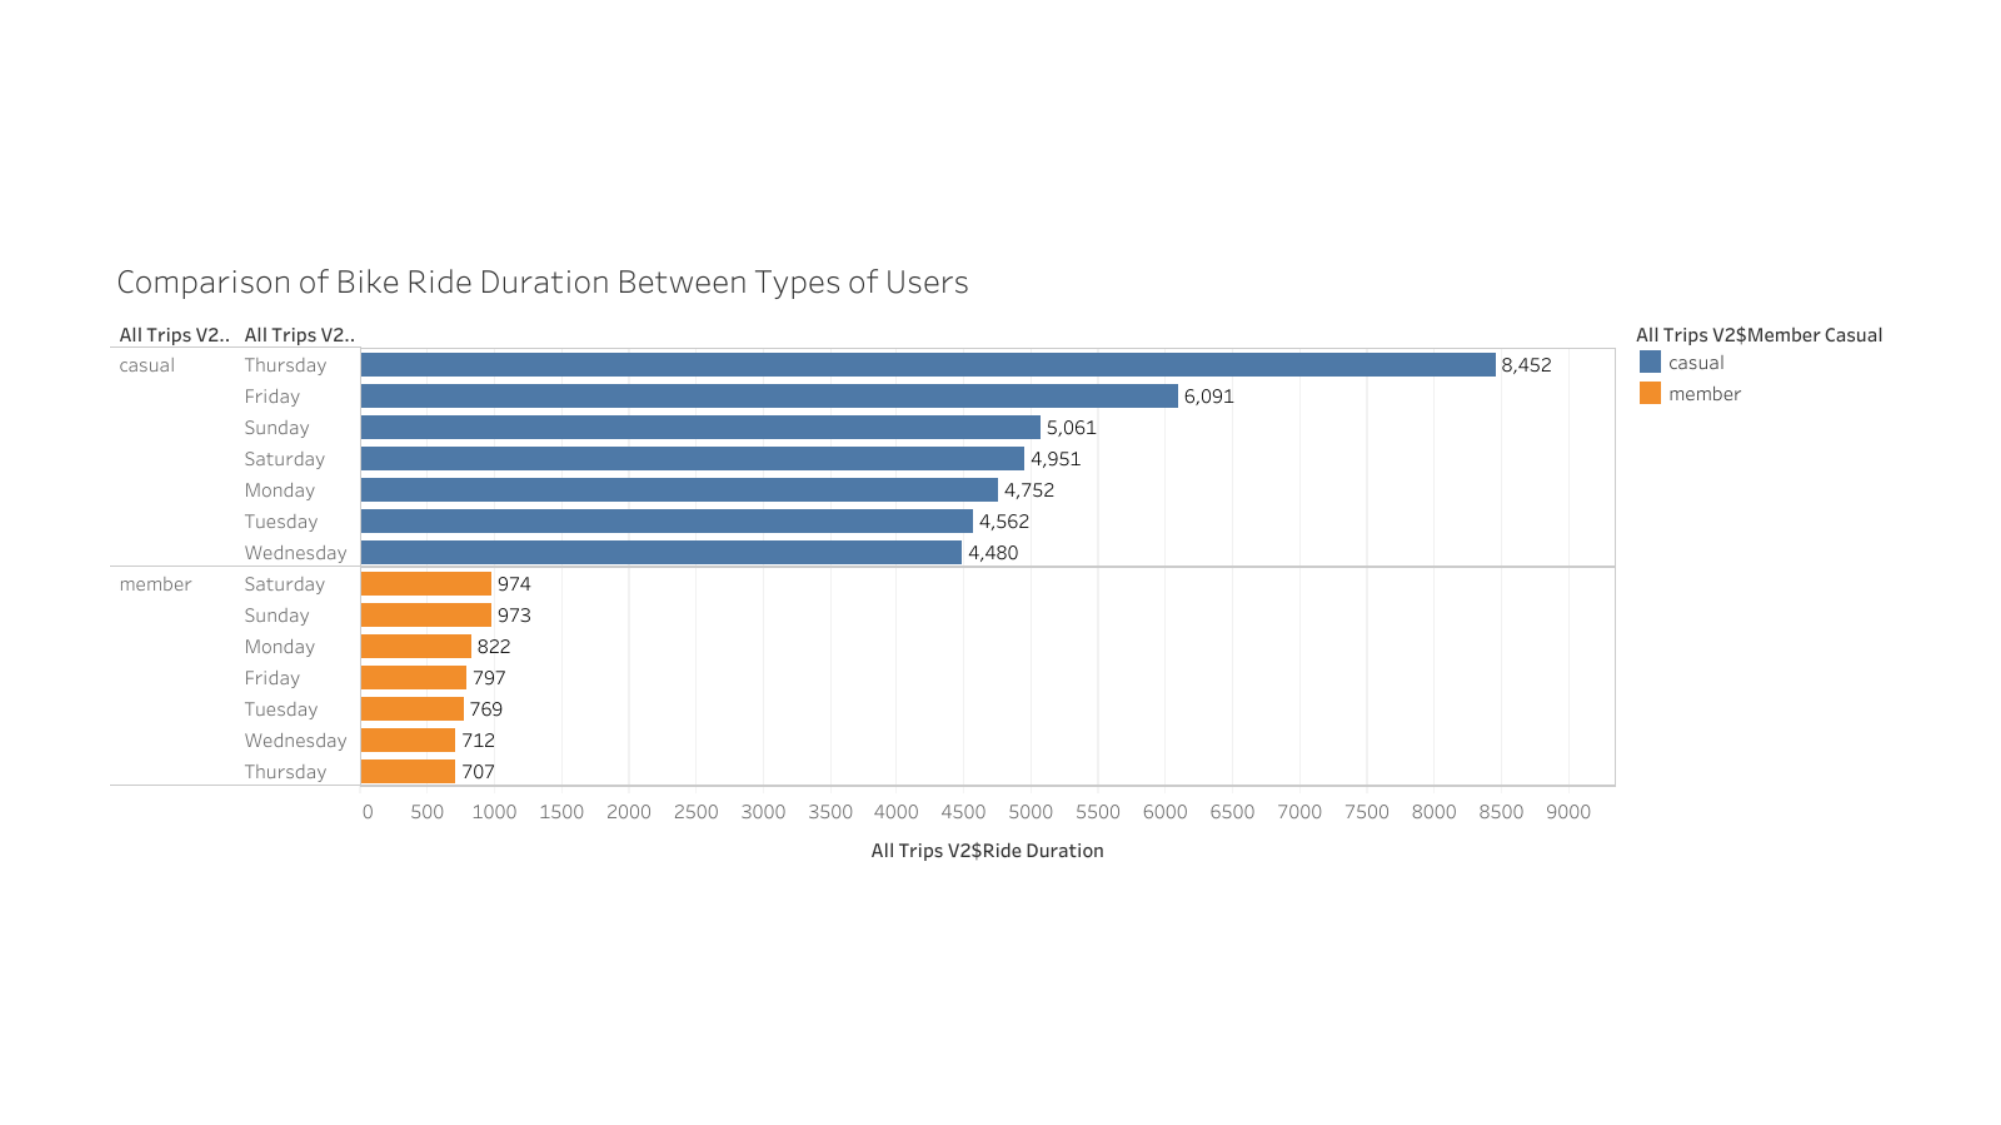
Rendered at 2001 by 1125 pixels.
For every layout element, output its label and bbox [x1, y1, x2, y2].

picture [110, 249, 1890, 876]
